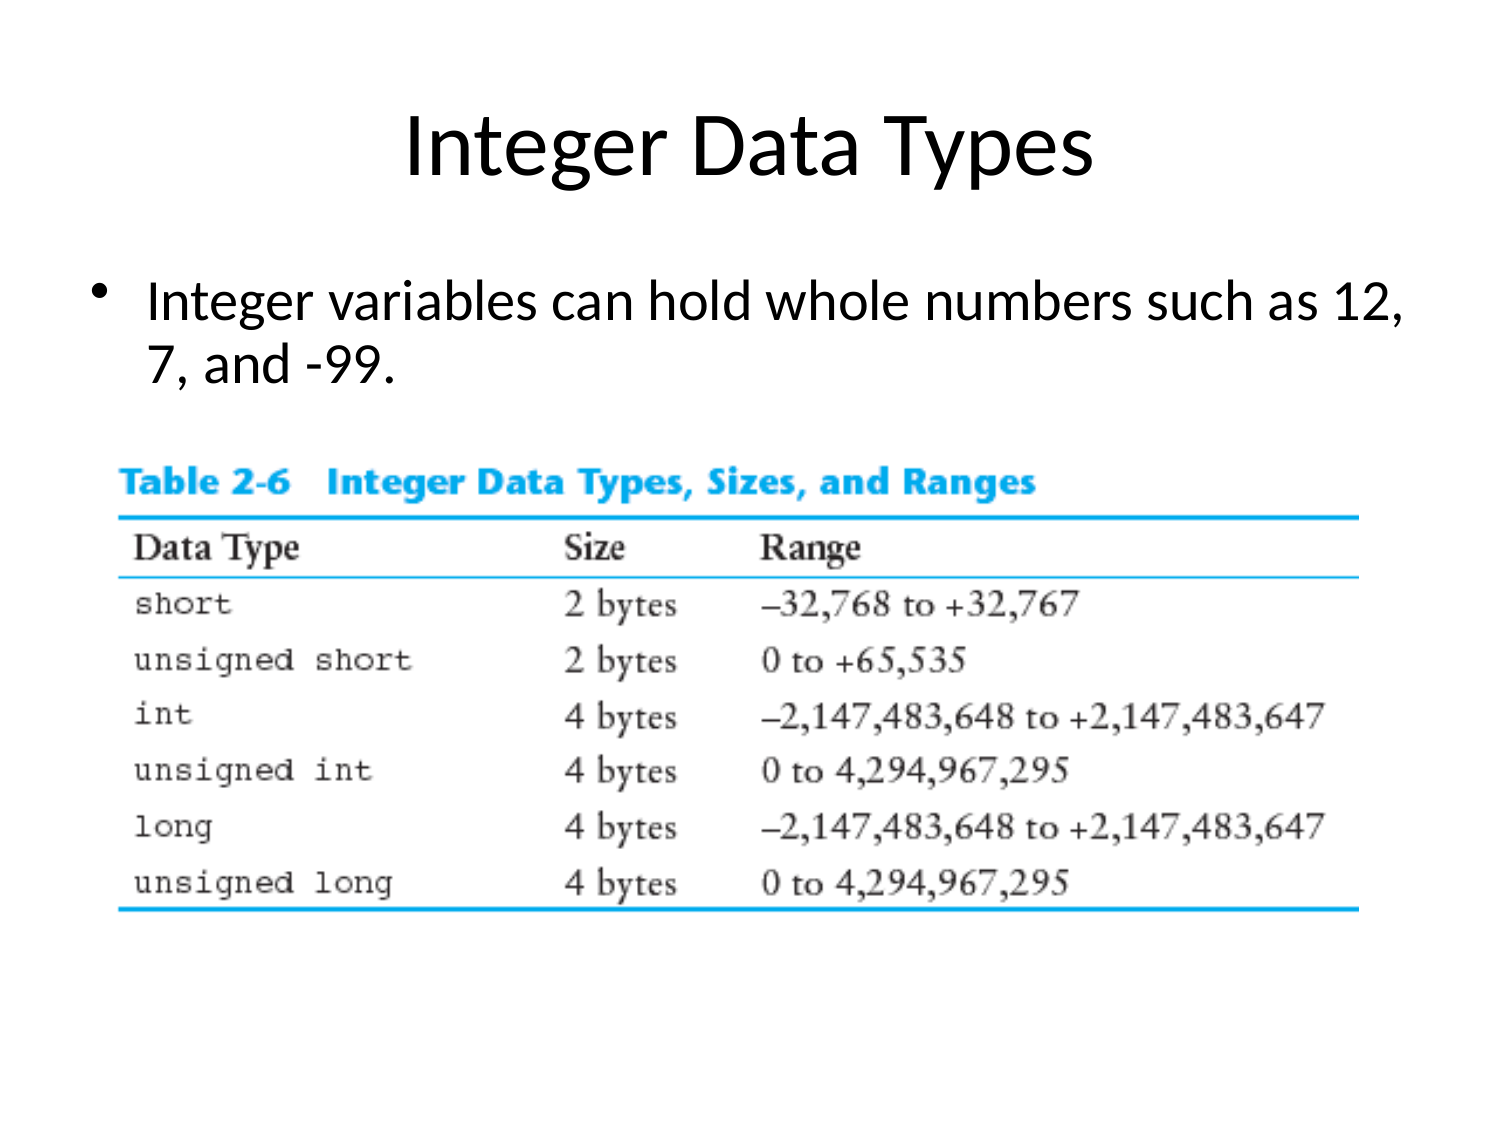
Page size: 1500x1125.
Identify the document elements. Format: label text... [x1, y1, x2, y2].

title Integer Data Types [75, 45, 1425, 233]
text_box Integer variables can hold whole numbers such as 12, 7, and -99. [74, 262, 1438, 475]
picture [112, 462, 1360, 931]
